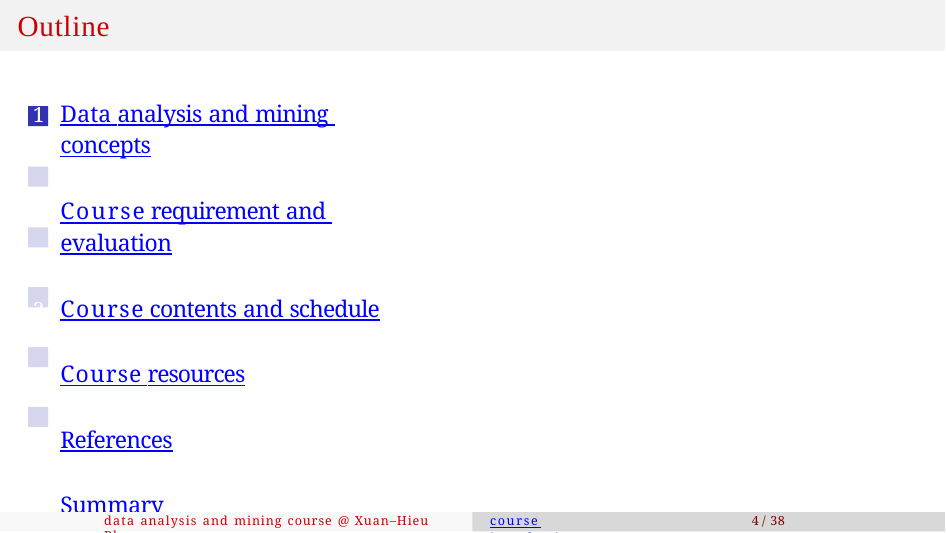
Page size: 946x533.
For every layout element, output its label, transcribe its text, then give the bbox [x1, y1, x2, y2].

text_box Data analysis and mining concepts Course requirement and evaluation Course contents and schedule Course resources References Summary [30, 97, 409, 510]
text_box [0, 511, 946, 532]
title Outline [15, 4, 113, 97]
